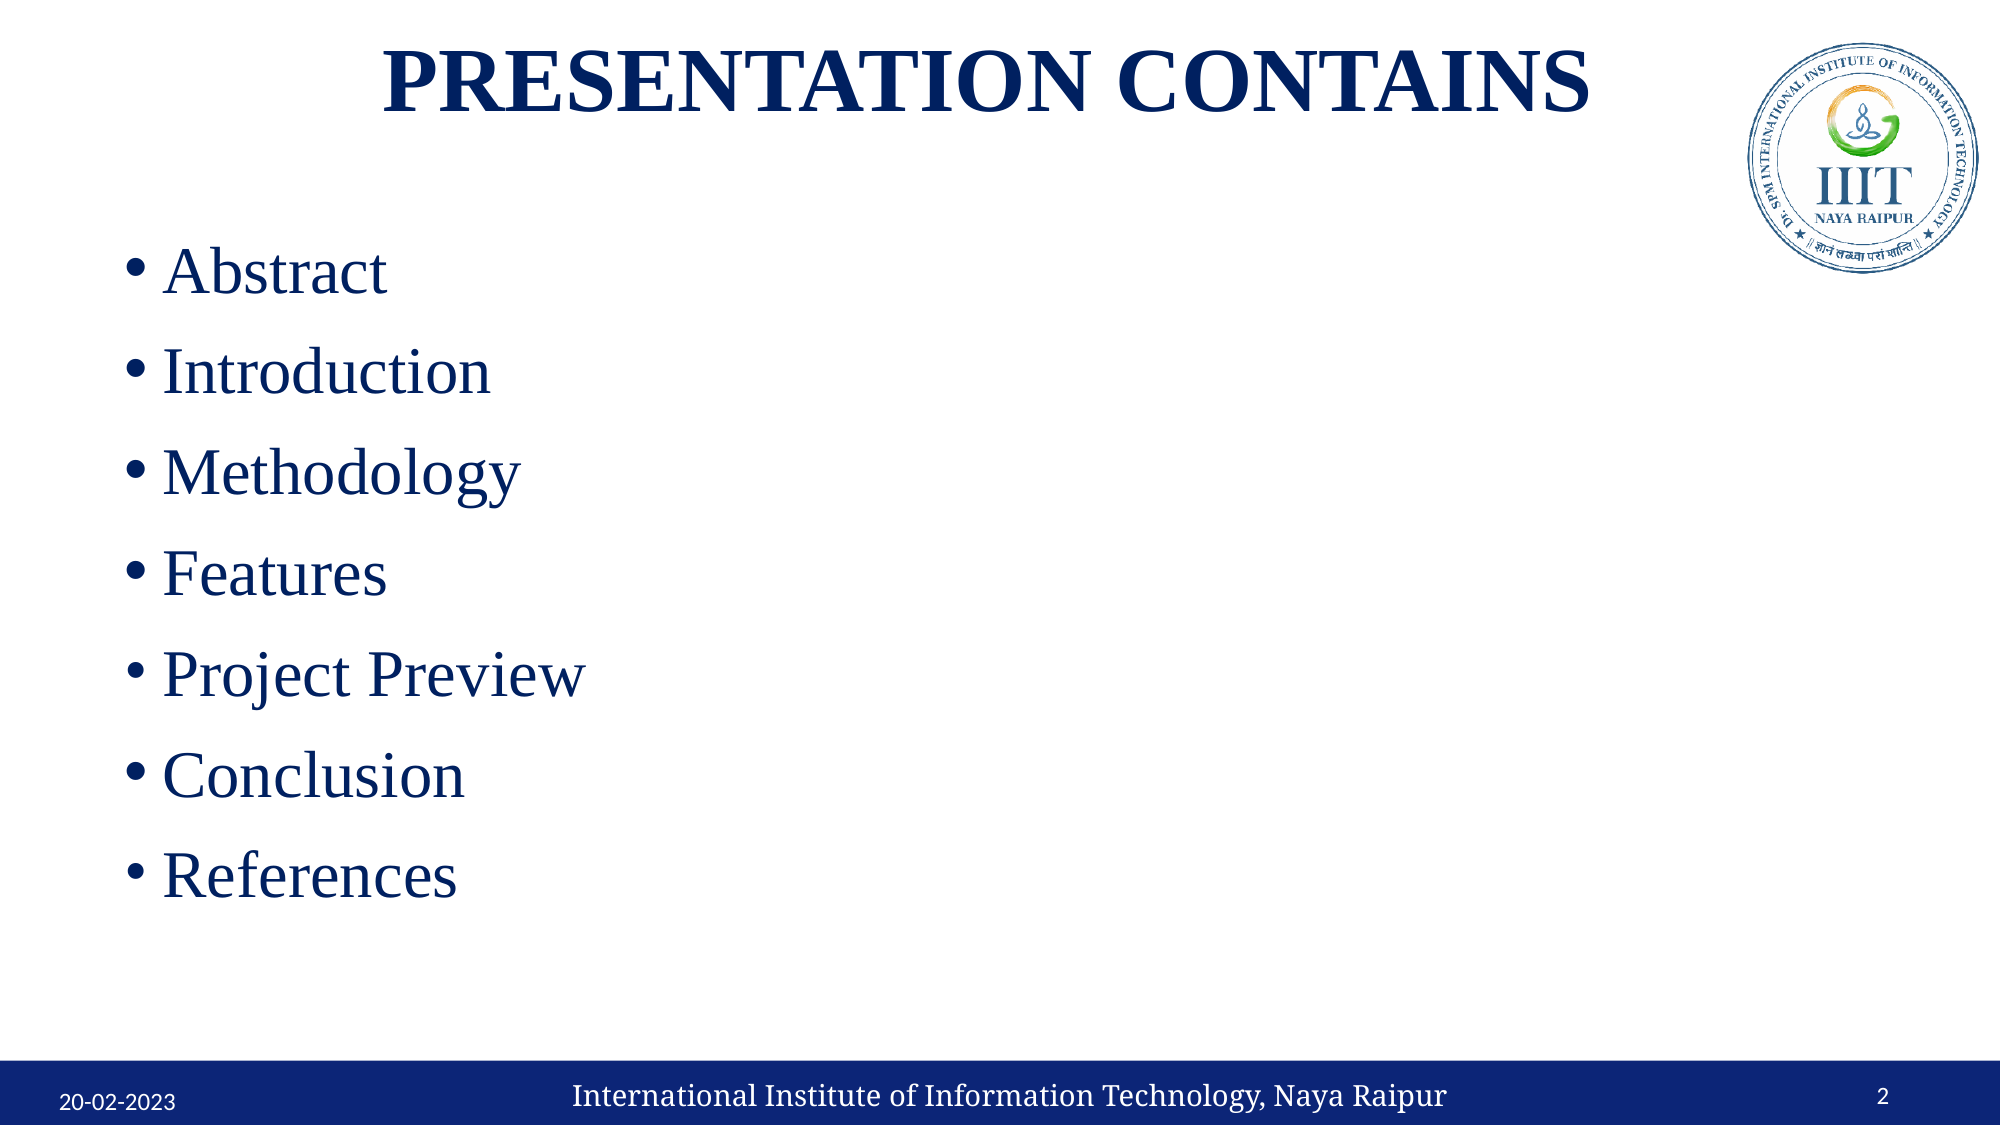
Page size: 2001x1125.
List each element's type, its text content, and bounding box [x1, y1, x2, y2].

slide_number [43, 1075, 407, 1125]
footer International Institute of Information Technology, Naya Raipur [469, 1065, 1552, 1125]
picture [1742, 37, 1983, 278]
title PRESENTATION CONTAINS [125, 5, 1851, 158]
list Abstract Introduction Methodology Features Project Preview Conclusion References [109, 218, 1835, 933]
slide_number ‹#› [1579, 1065, 1905, 1125]
